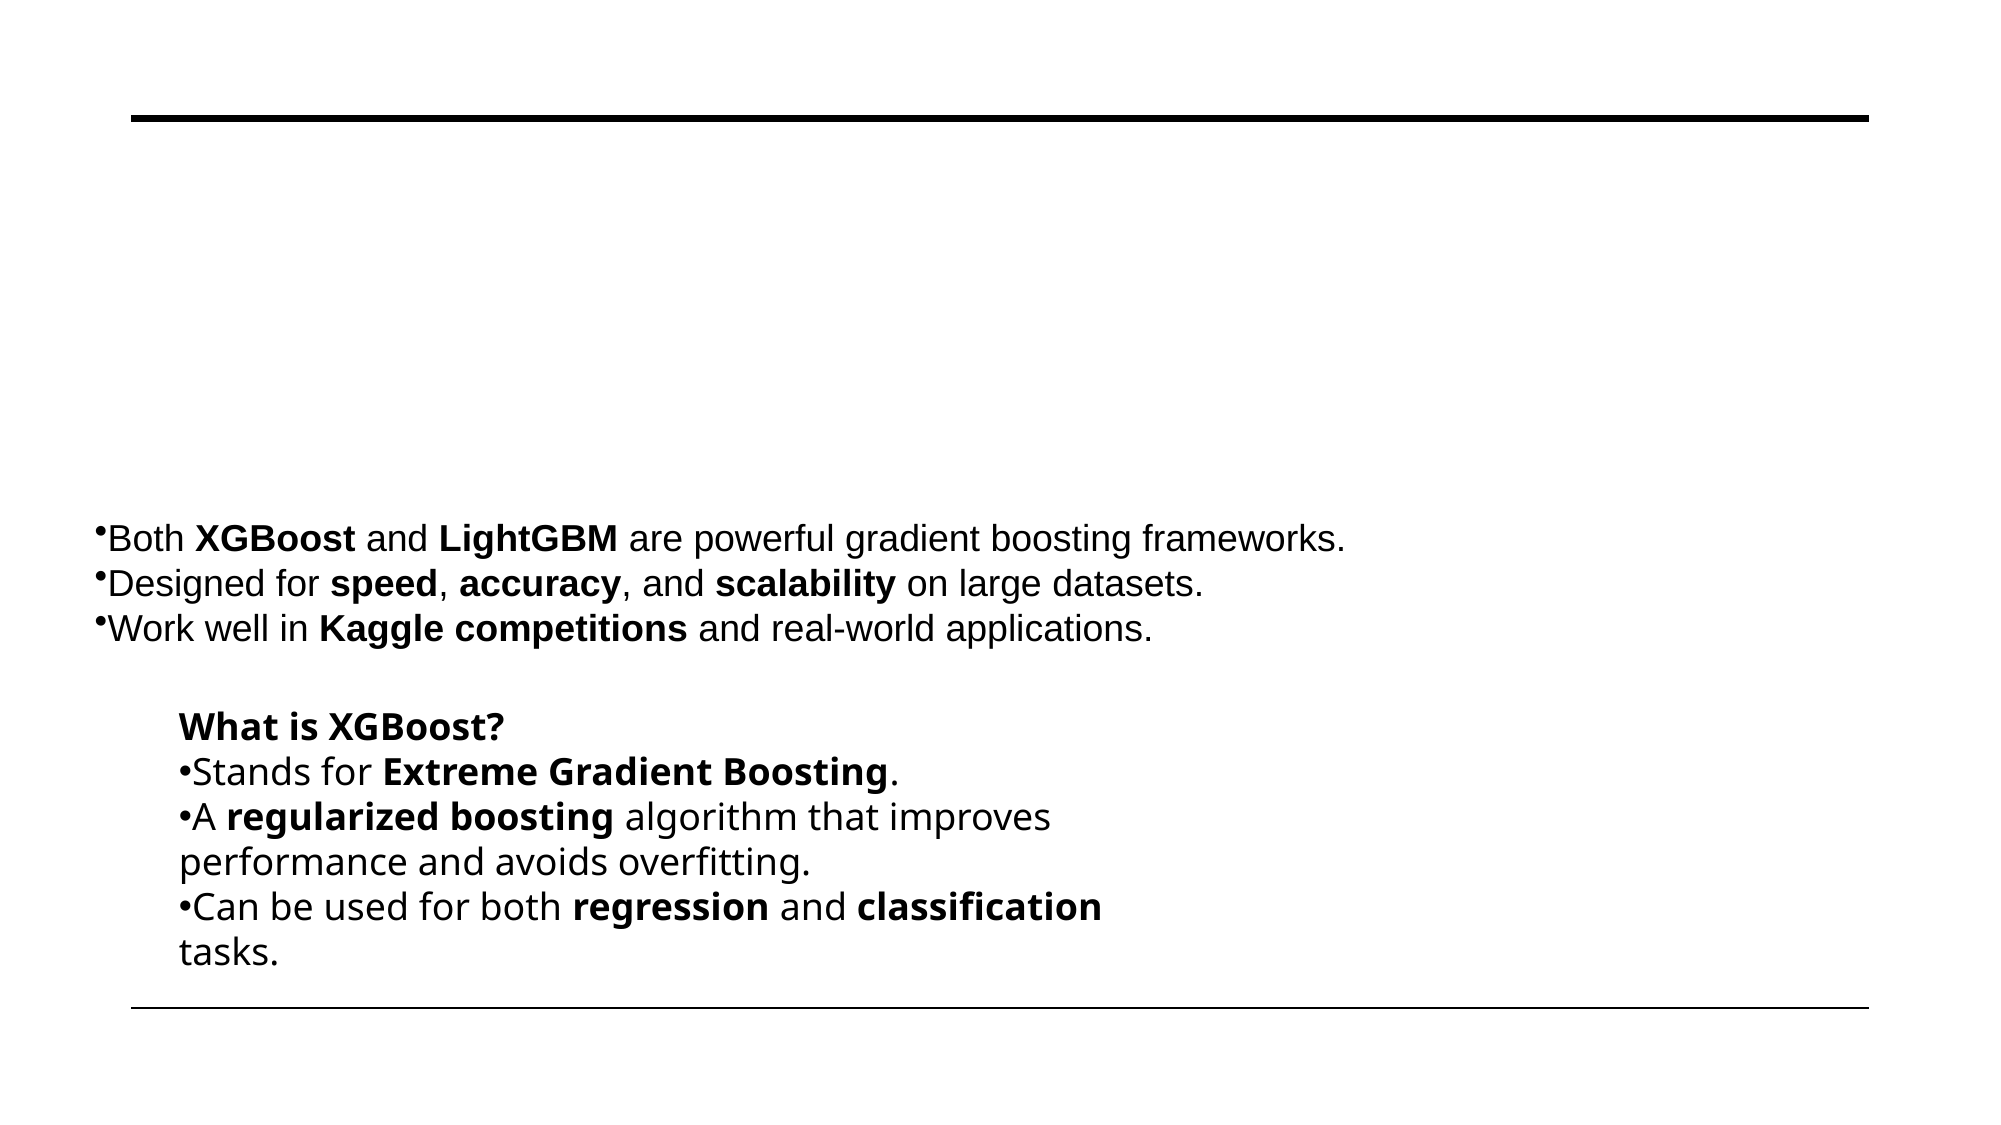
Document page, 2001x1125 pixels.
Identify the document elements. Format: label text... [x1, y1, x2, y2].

list Both XGBoost and LightGBM are powerful gradient boosting frameworks. Designed for speed, accuracy, and scalability on large datasets. Work well in Kaggle competitions and real-world applications. [79, 254, 1372, 908]
text_box What is XGBoost? Stands for Extreme Gradient Boosting. A regularized boosting algorithm that improves performance and avoids overfitting. Can be used for both regression and classification tasks. [164, 695, 1164, 981]
